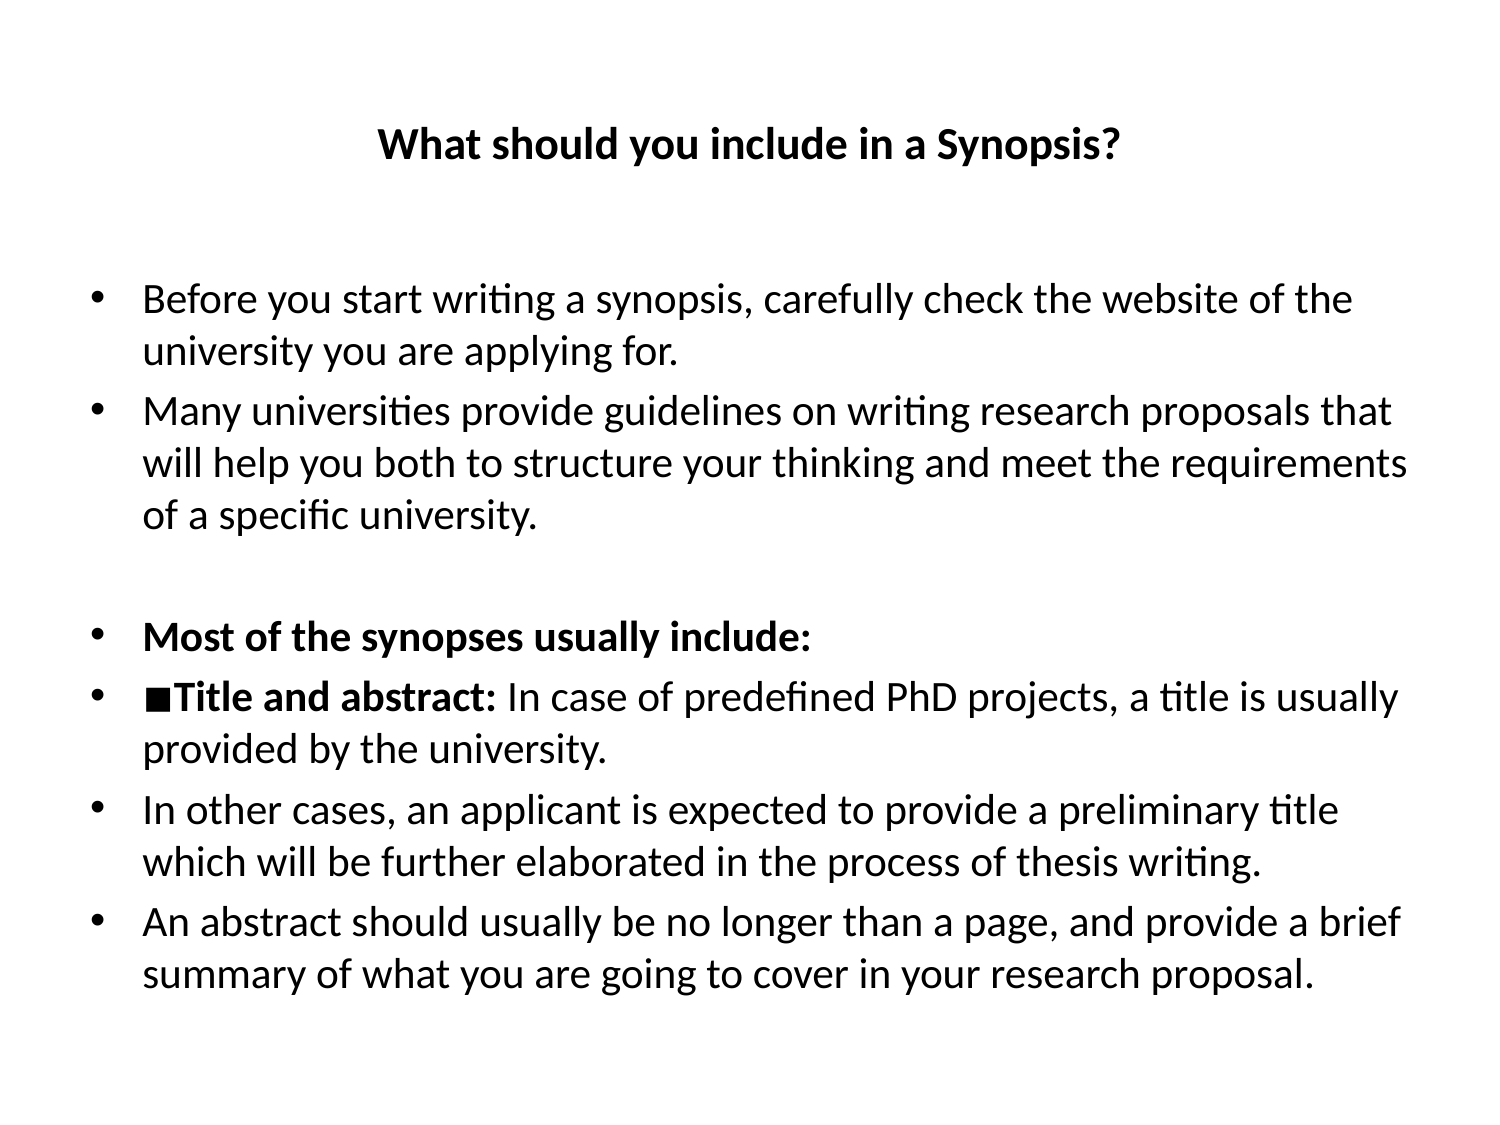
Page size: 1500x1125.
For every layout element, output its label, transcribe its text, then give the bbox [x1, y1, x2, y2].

list Before you start writing a synopsis, carefully check the website of the university you are applying for. Many universities provide guidelines on writing research proposals that will help you both to structure your thinking and meet the requirements of a specific university. Most of the synopses usually include: ◾Title and abstract: In case of predefined PhD projects, a title is usually provided by the university. In other cases, an applicant is expected to provide a preliminary title which will be further elaborated in the process of thesis writing. An abstract should usually be no longer than a page, and provide a brief summary of what you are going to cover in your research proposal. [75, 262, 1425, 1005]
title What should you include in a Synopsis? [75, 45, 1425, 233]
